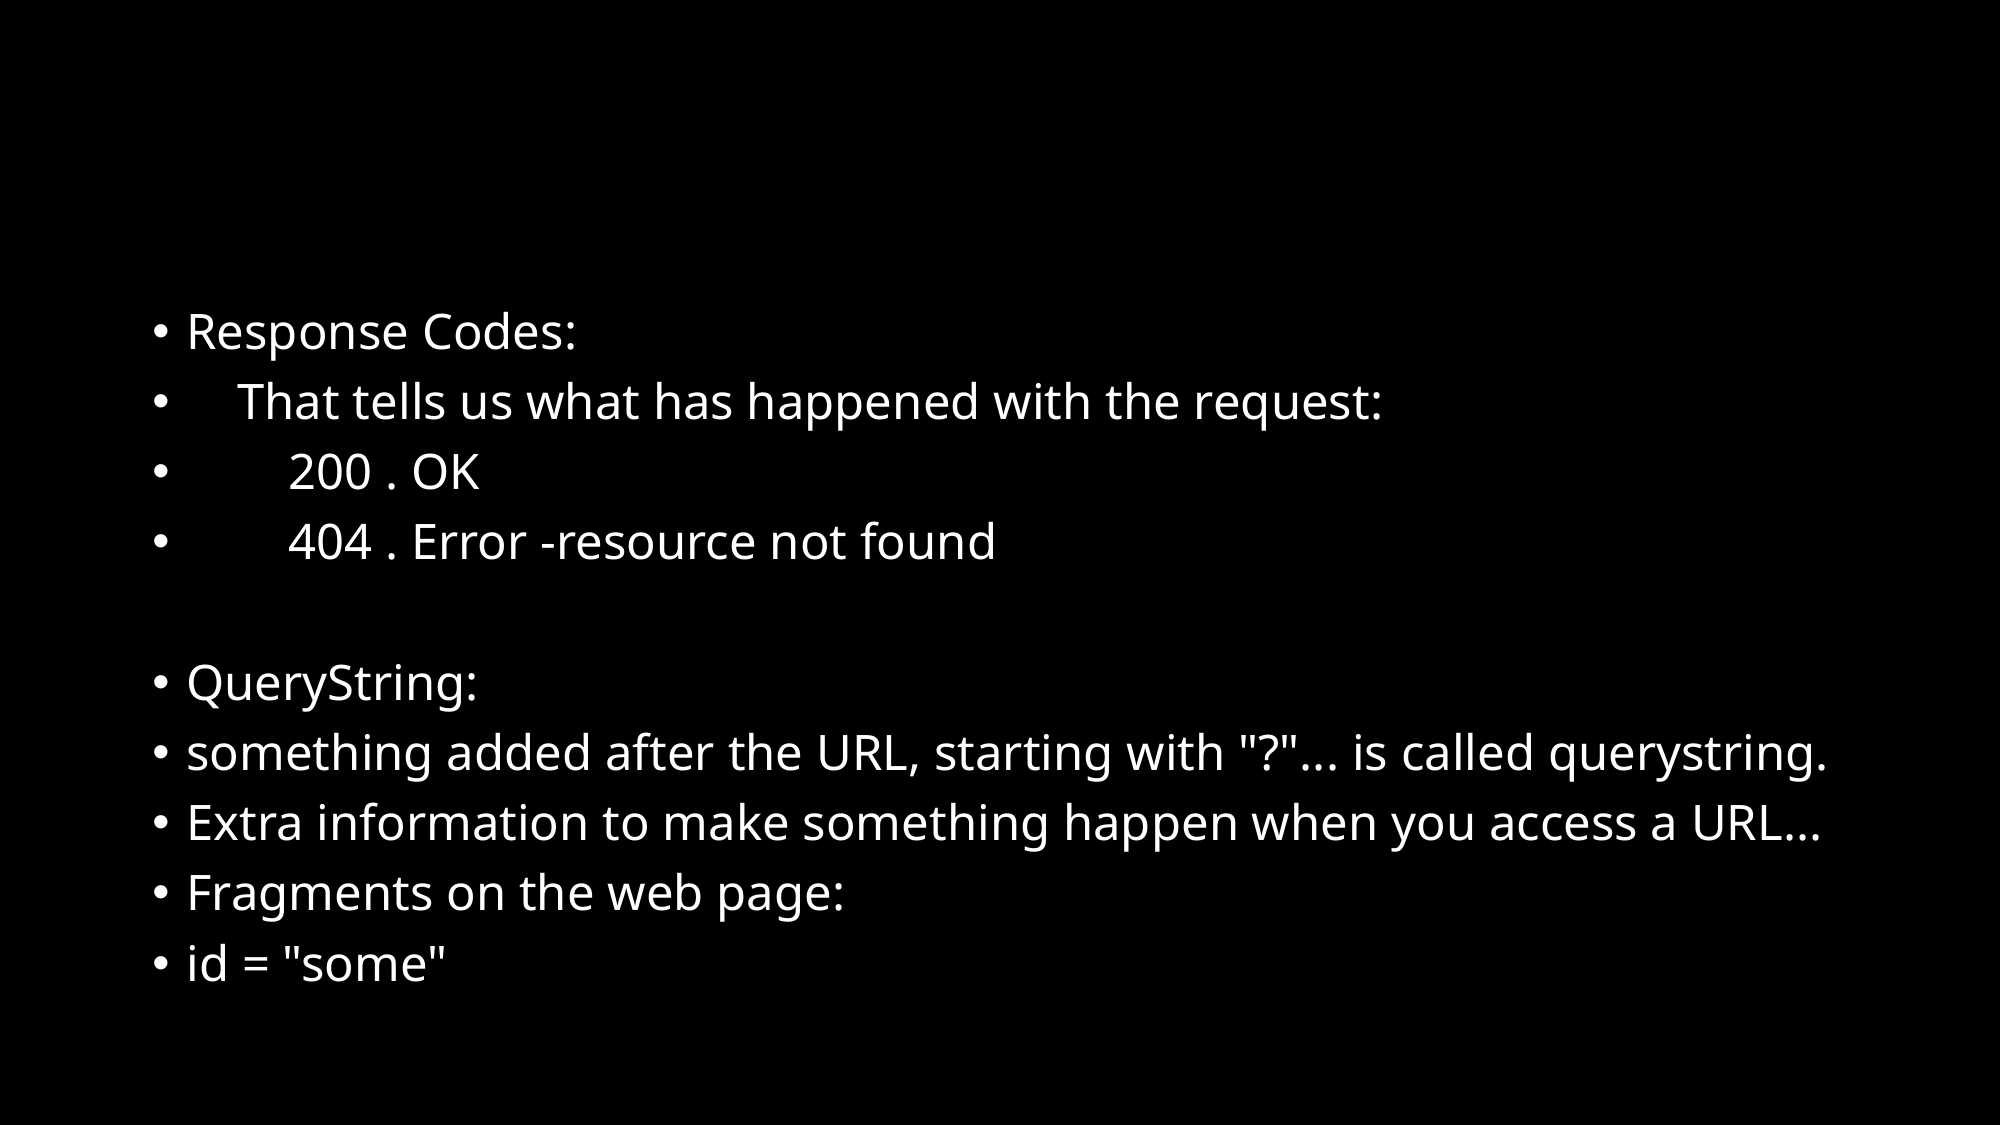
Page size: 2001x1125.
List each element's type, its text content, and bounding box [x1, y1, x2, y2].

list Response Codes: That tells us what has happened with the request: 200 . OK 404 . Error -resource not found QueryString: something added after the URL, starting with "?"... is called querystring. Extra information to make something happen when you access a URL... Fragments on the web page: id = "some" [137, 299, 1863, 1014]
